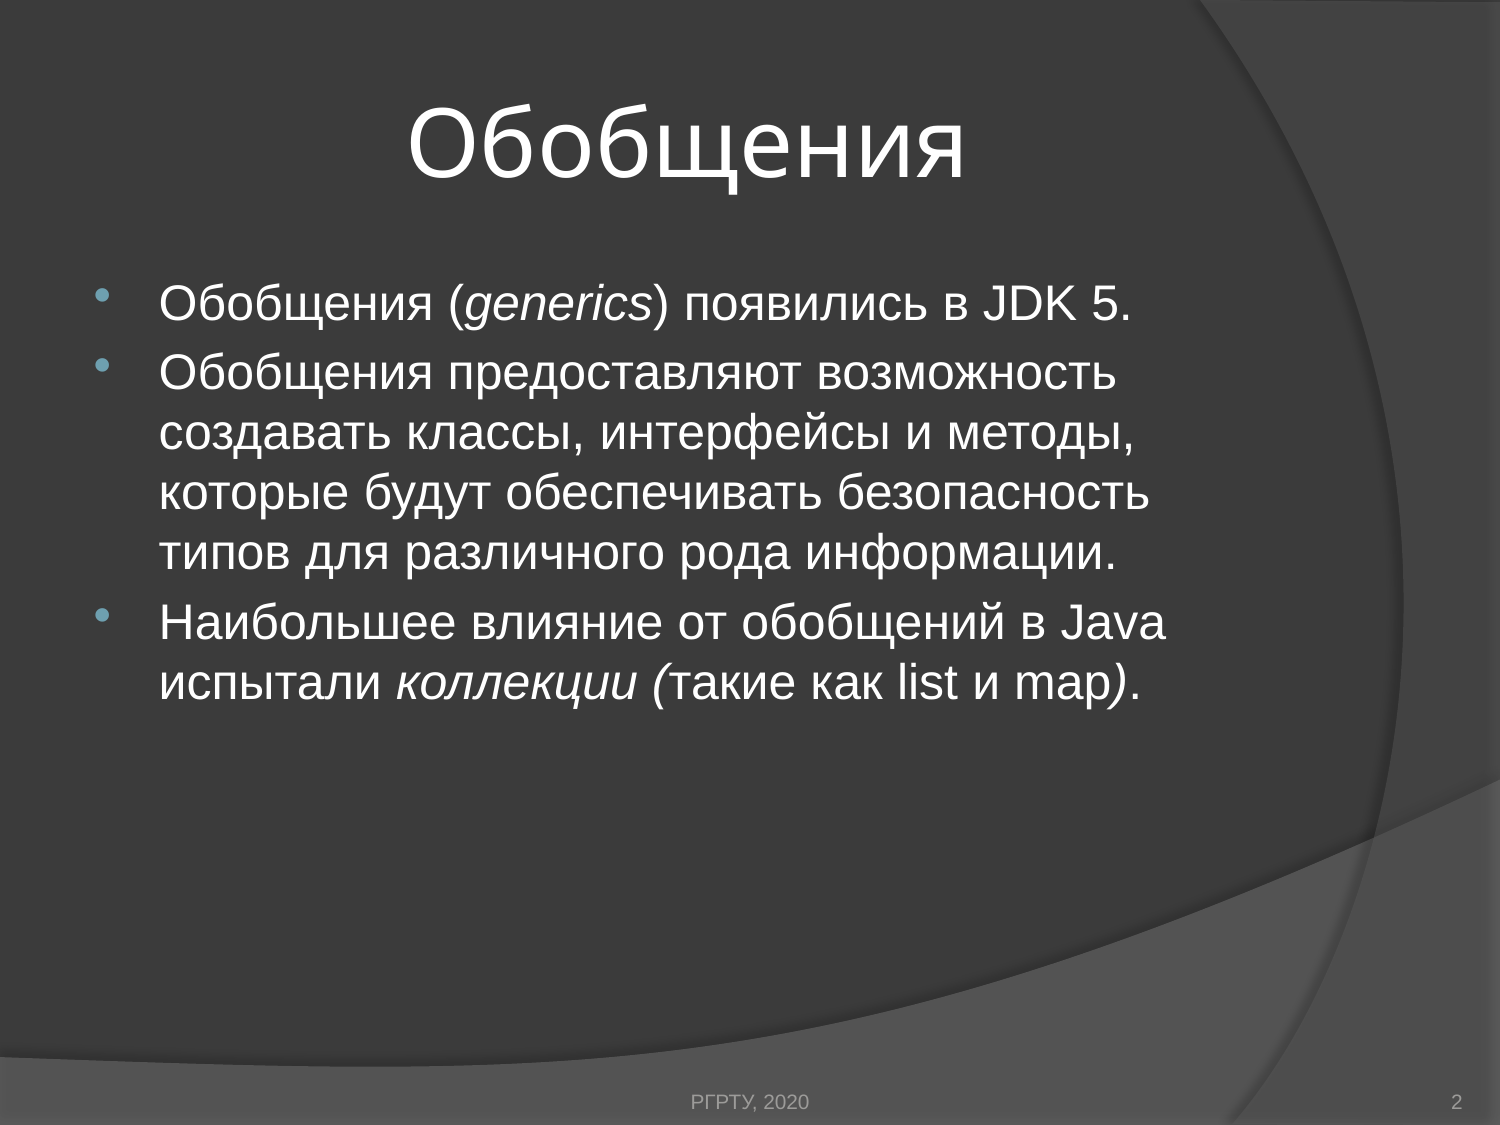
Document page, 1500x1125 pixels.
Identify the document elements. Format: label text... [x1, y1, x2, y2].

slide_number 2 [1337, 1053, 1463, 1114]
footer РГРТУ, 2020 [512, 1053, 988, 1114]
list Обобщения (generics) появились в JDK 5. Обобщения предоставляют возможность создавать классы, интерфейсы и методы, которые будут обеспечивать безопасность типов для различного рода информации. Наибольшее влияние от обобщений в Java испытали коллекции (такие как list и map). [75, 262, 1300, 1005]
title Обобщения [75, 45, 1300, 233]
